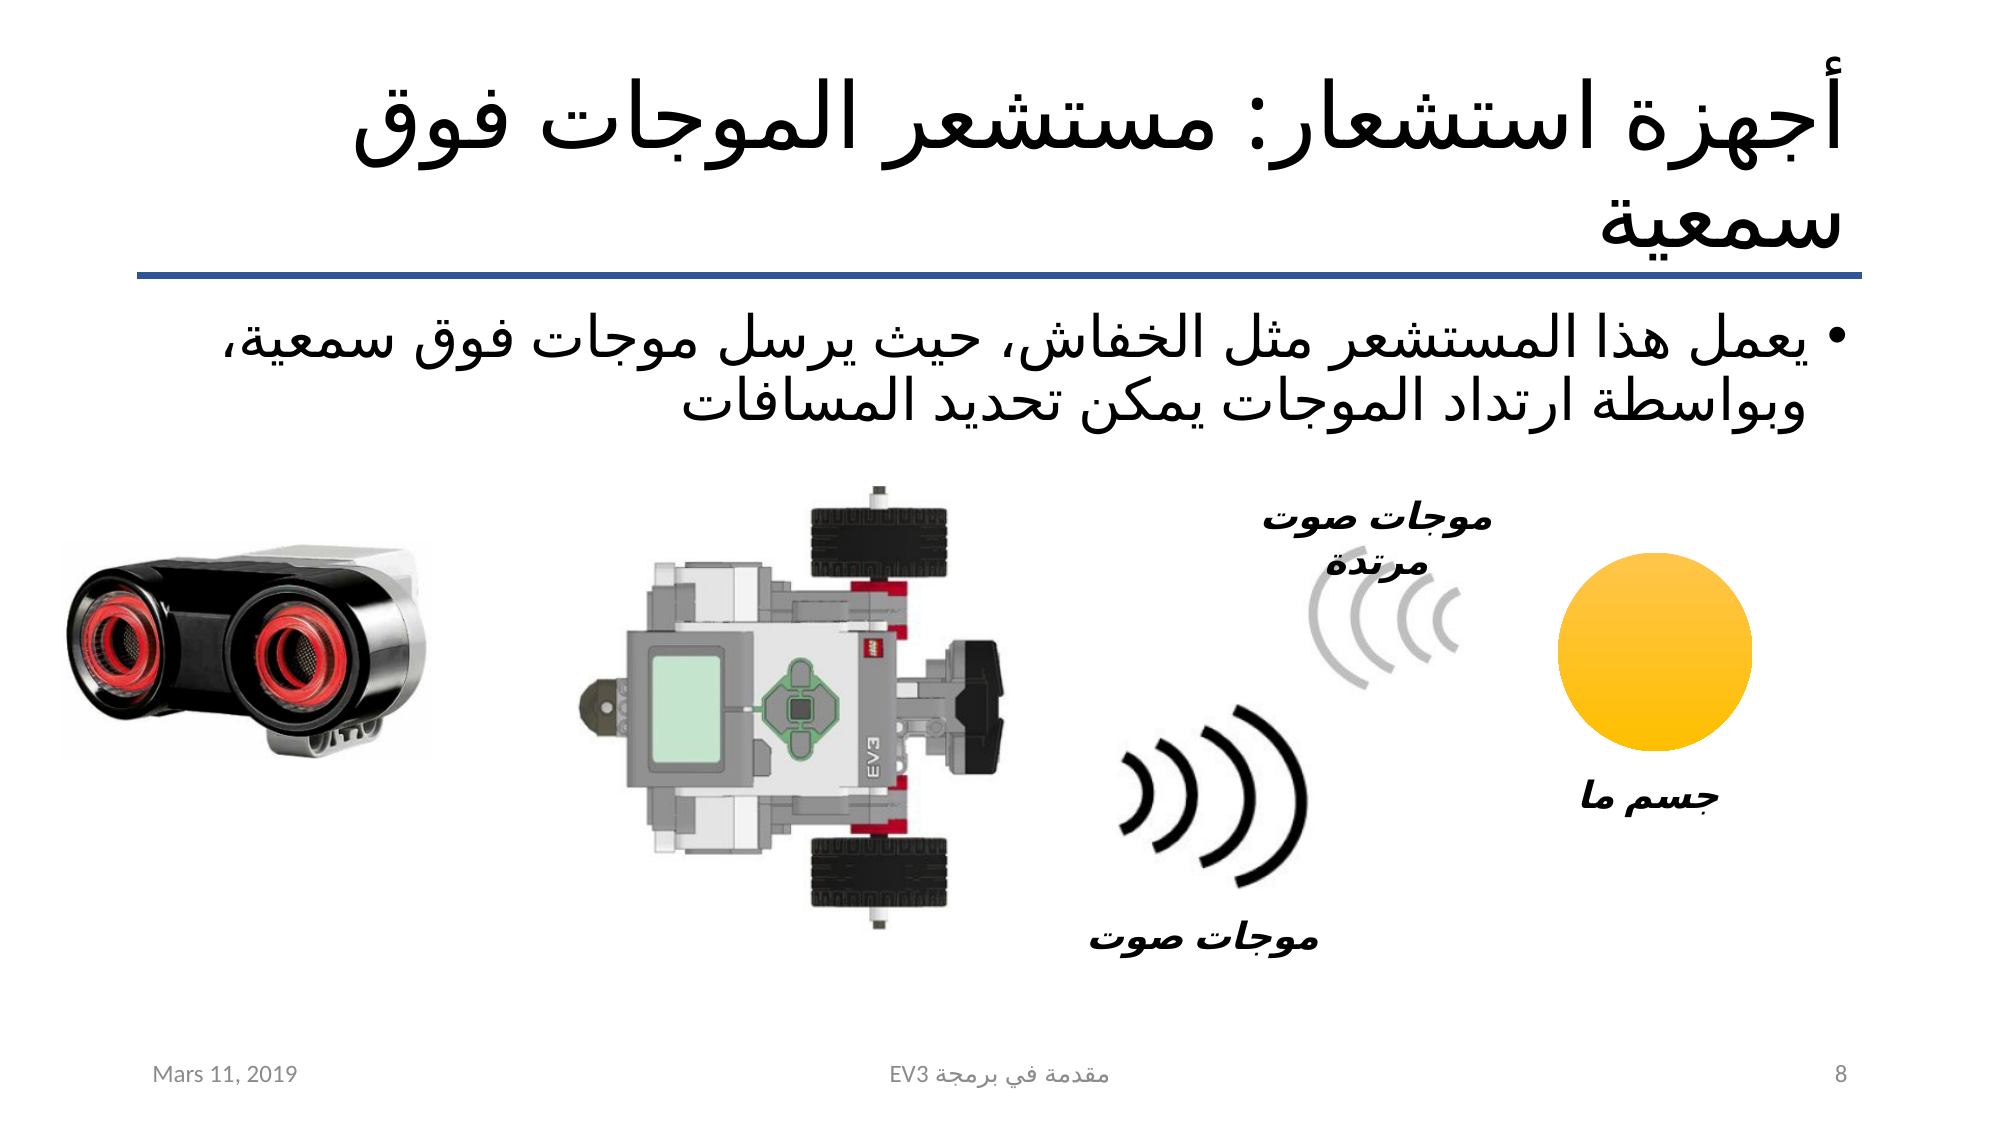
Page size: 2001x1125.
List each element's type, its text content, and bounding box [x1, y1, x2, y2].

text_box موجات صوت مرتدة [1231, 484, 1521, 590]
list يعمل هذا المستشعر مثل الخفاش، حيث يرسل موجات فوق سمعية، وبواسطة ارتداد الموجات يمكن تحديد المسافات [137, 299, 1863, 1014]
slide_number Mars 11, 2019 [137, 1042, 588, 1103]
text_box جسم ما [1503, 763, 1793, 823]
title أجهزة استشعار: مستشعر الموجات فوق سمعية [137, 59, 1863, 278]
picture [1091, 533, 1497, 906]
footer EV3 مقدمة في برمجة [662, 1042, 1338, 1103]
picture [62, 541, 433, 762]
slide_number 8 [1412, 1042, 1863, 1103]
text_box موجات صوت [1058, 904, 1348, 964]
text_box [1558, 552, 1753, 752]
picture [560, 486, 1047, 935]
